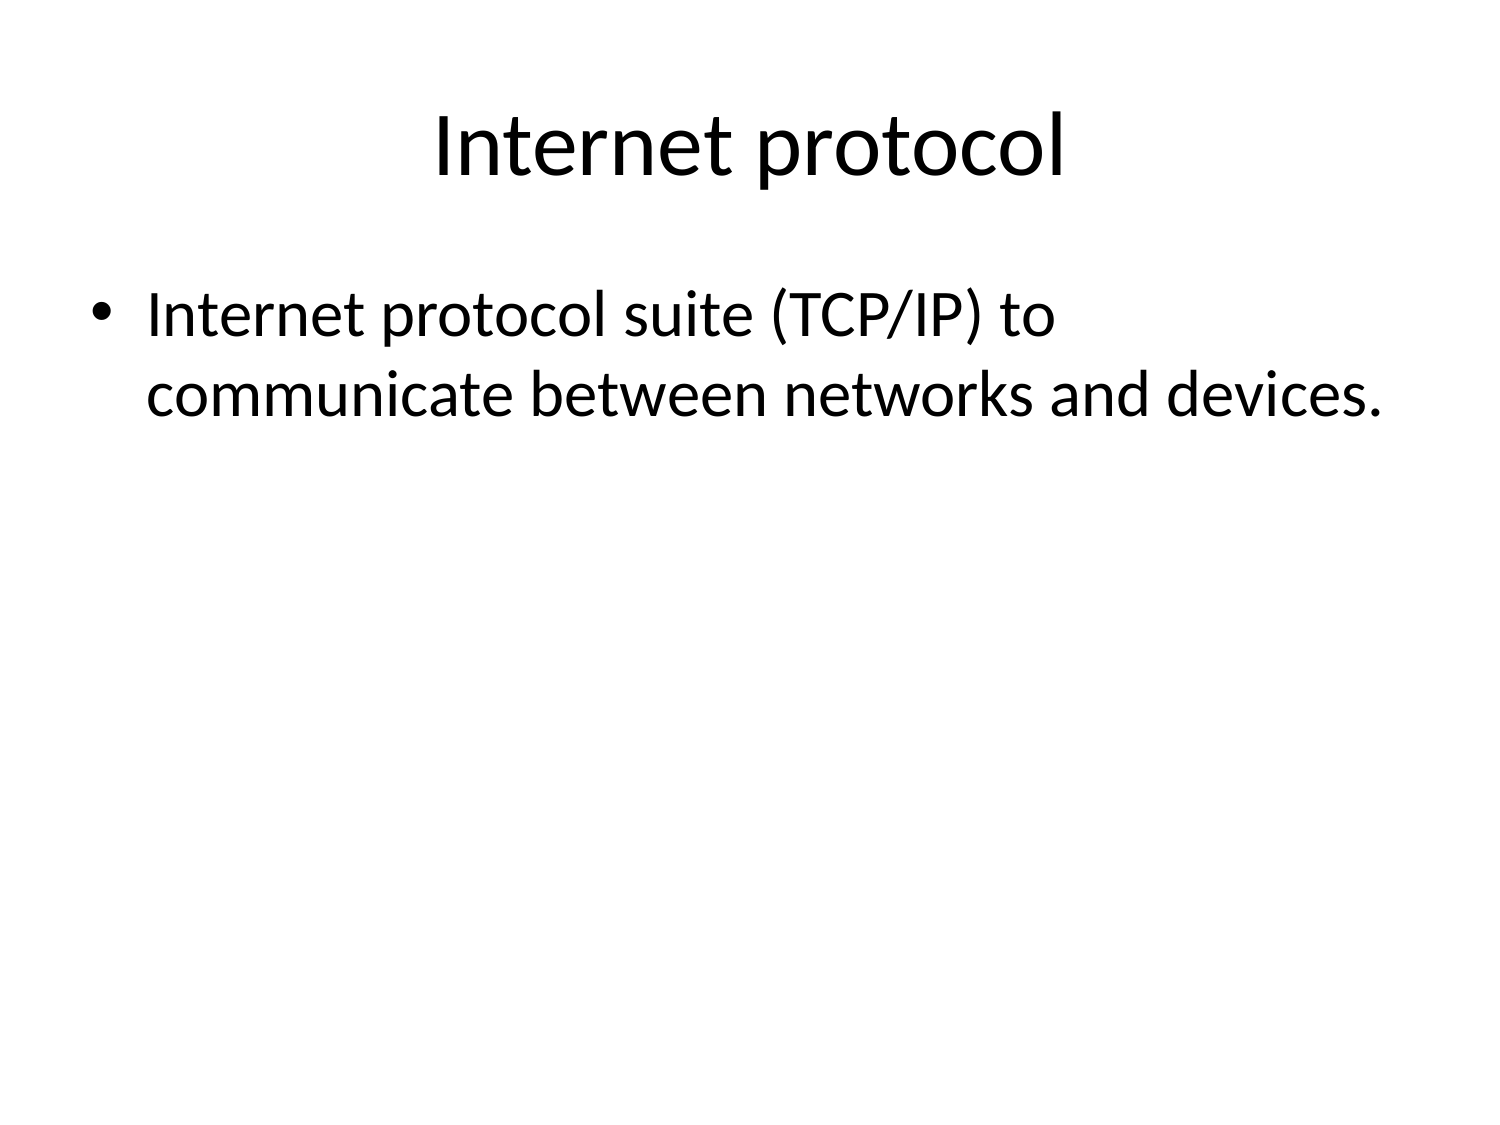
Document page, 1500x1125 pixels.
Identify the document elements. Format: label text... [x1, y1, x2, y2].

title Internet protocol [75, 45, 1425, 233]
list Internet protocol suite (TCP/IP) to communicate between networks and devices. [75, 262, 1425, 1005]
